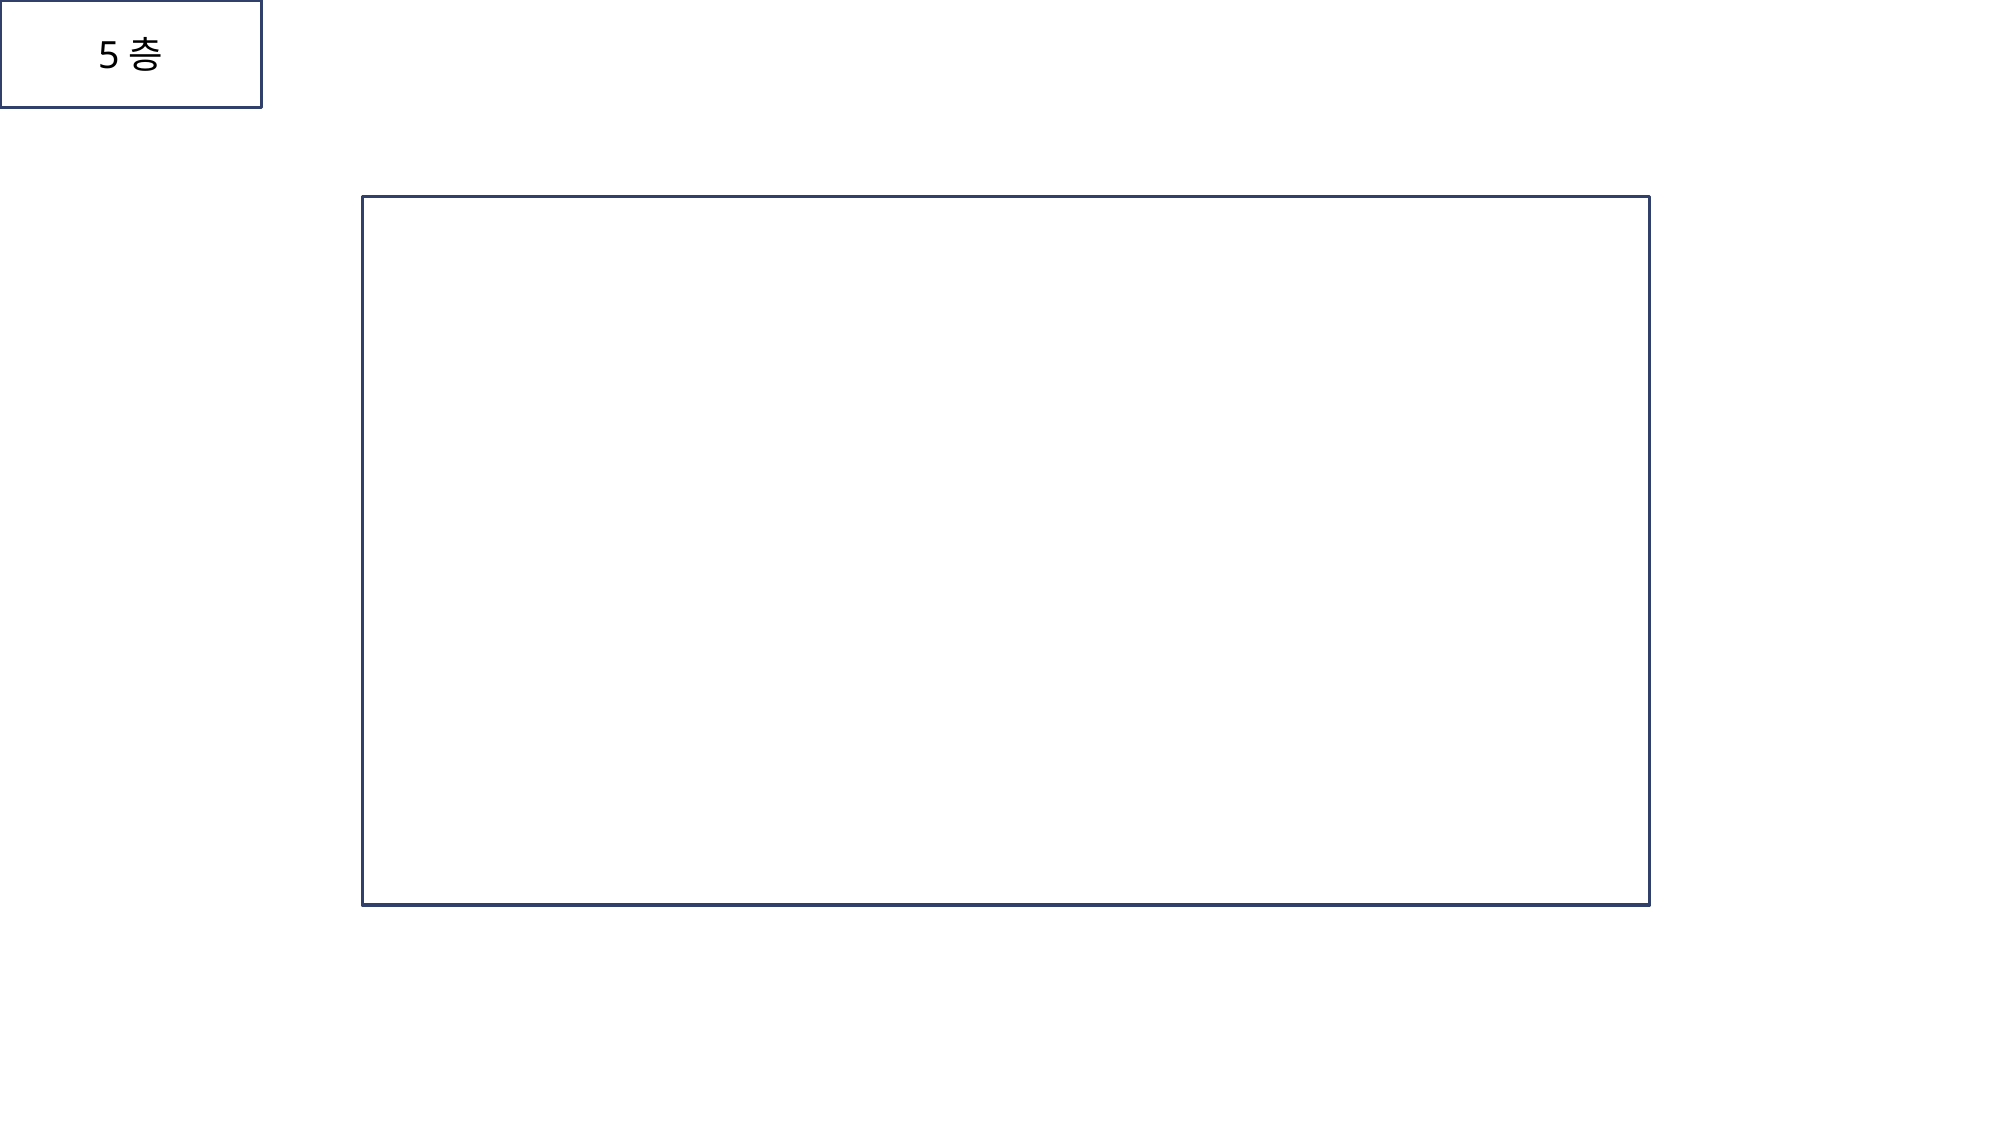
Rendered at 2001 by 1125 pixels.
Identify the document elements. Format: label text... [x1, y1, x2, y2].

text_box 5층 [0, 0, 263, 109]
text_box [361, 195, 1651, 907]
